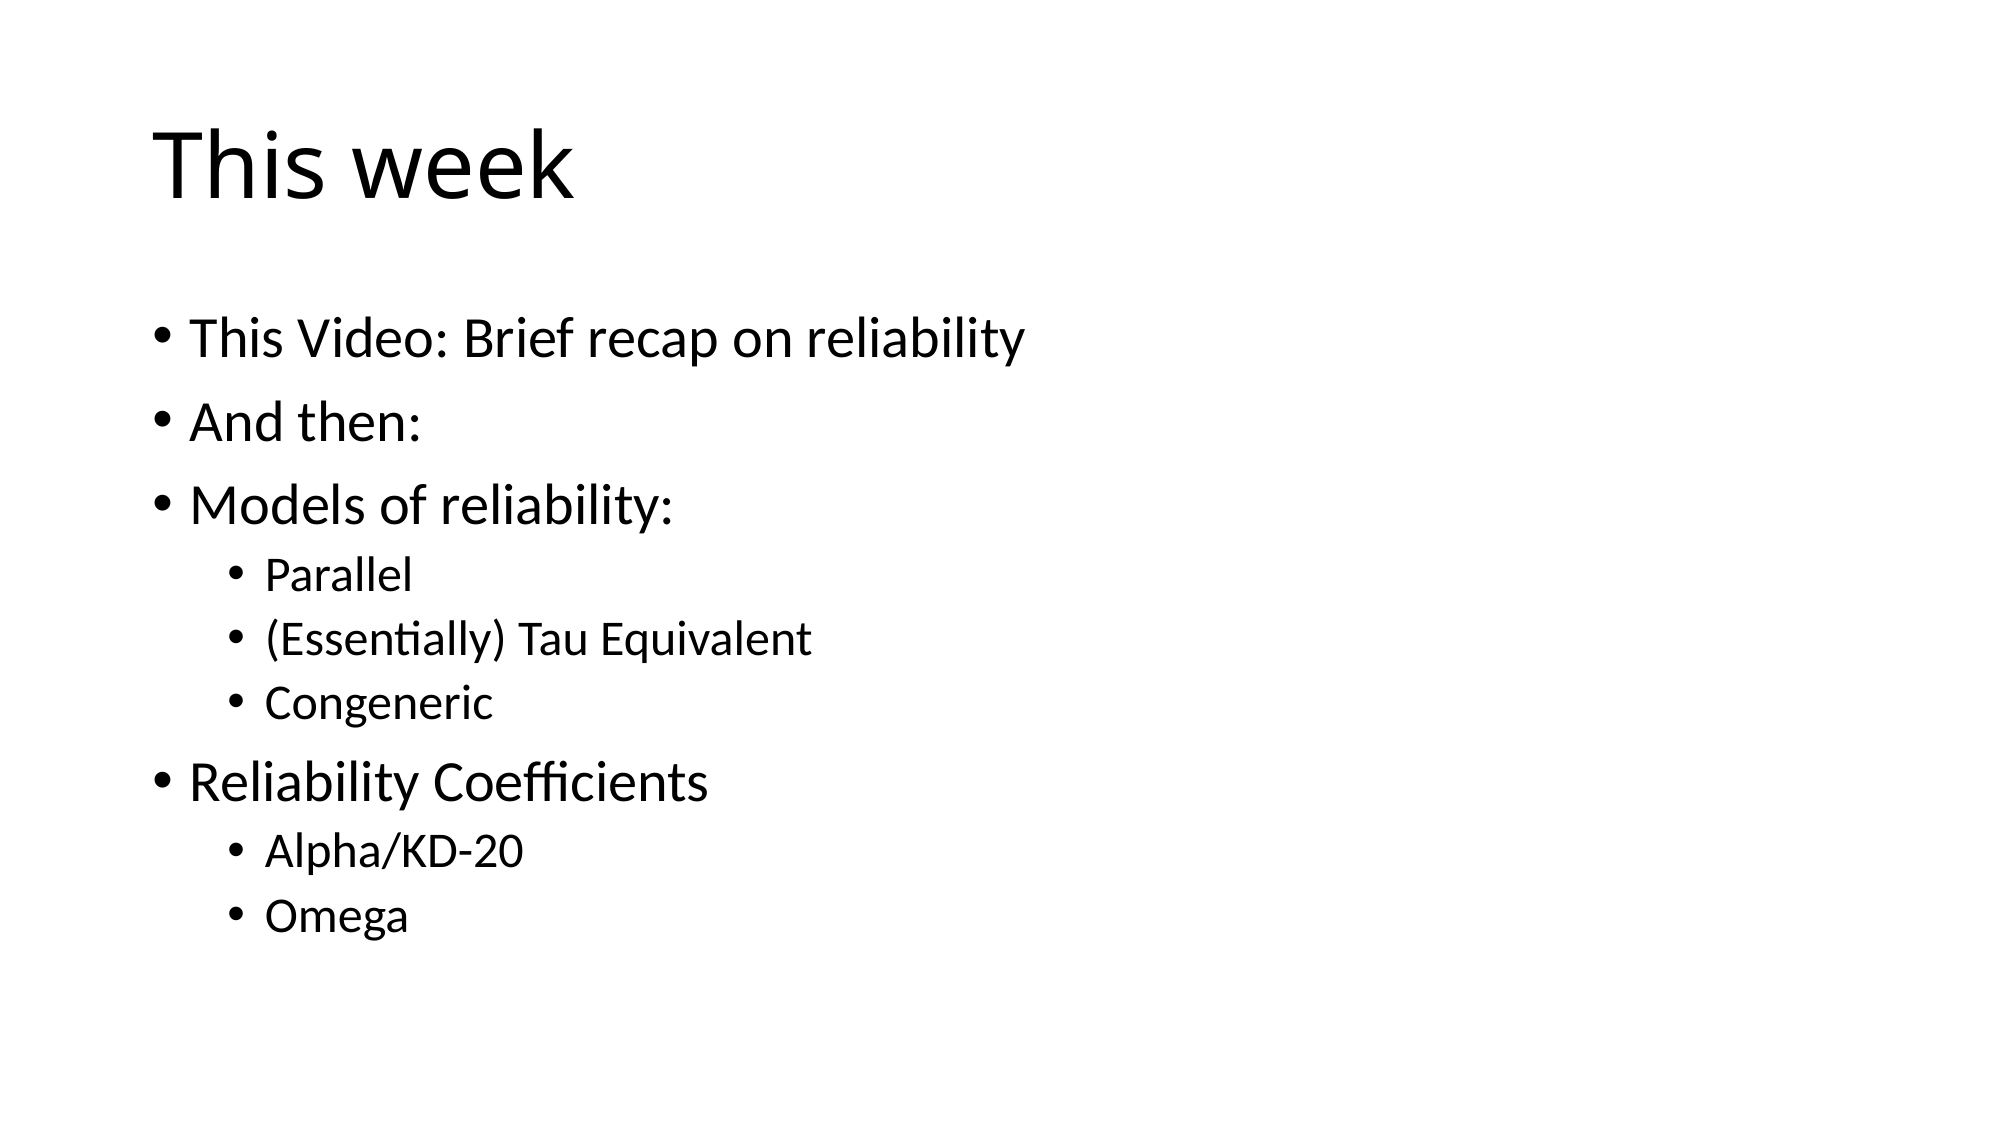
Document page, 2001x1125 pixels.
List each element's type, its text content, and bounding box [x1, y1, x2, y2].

title This week [137, 59, 1863, 278]
list This Video: Brief recap on reliability And then: Models of reliability: Parallel (Essentially) Tau Equivalent Congeneric Reliability Coefficients Alpha/KD-20 Omega [137, 299, 1698, 1014]
